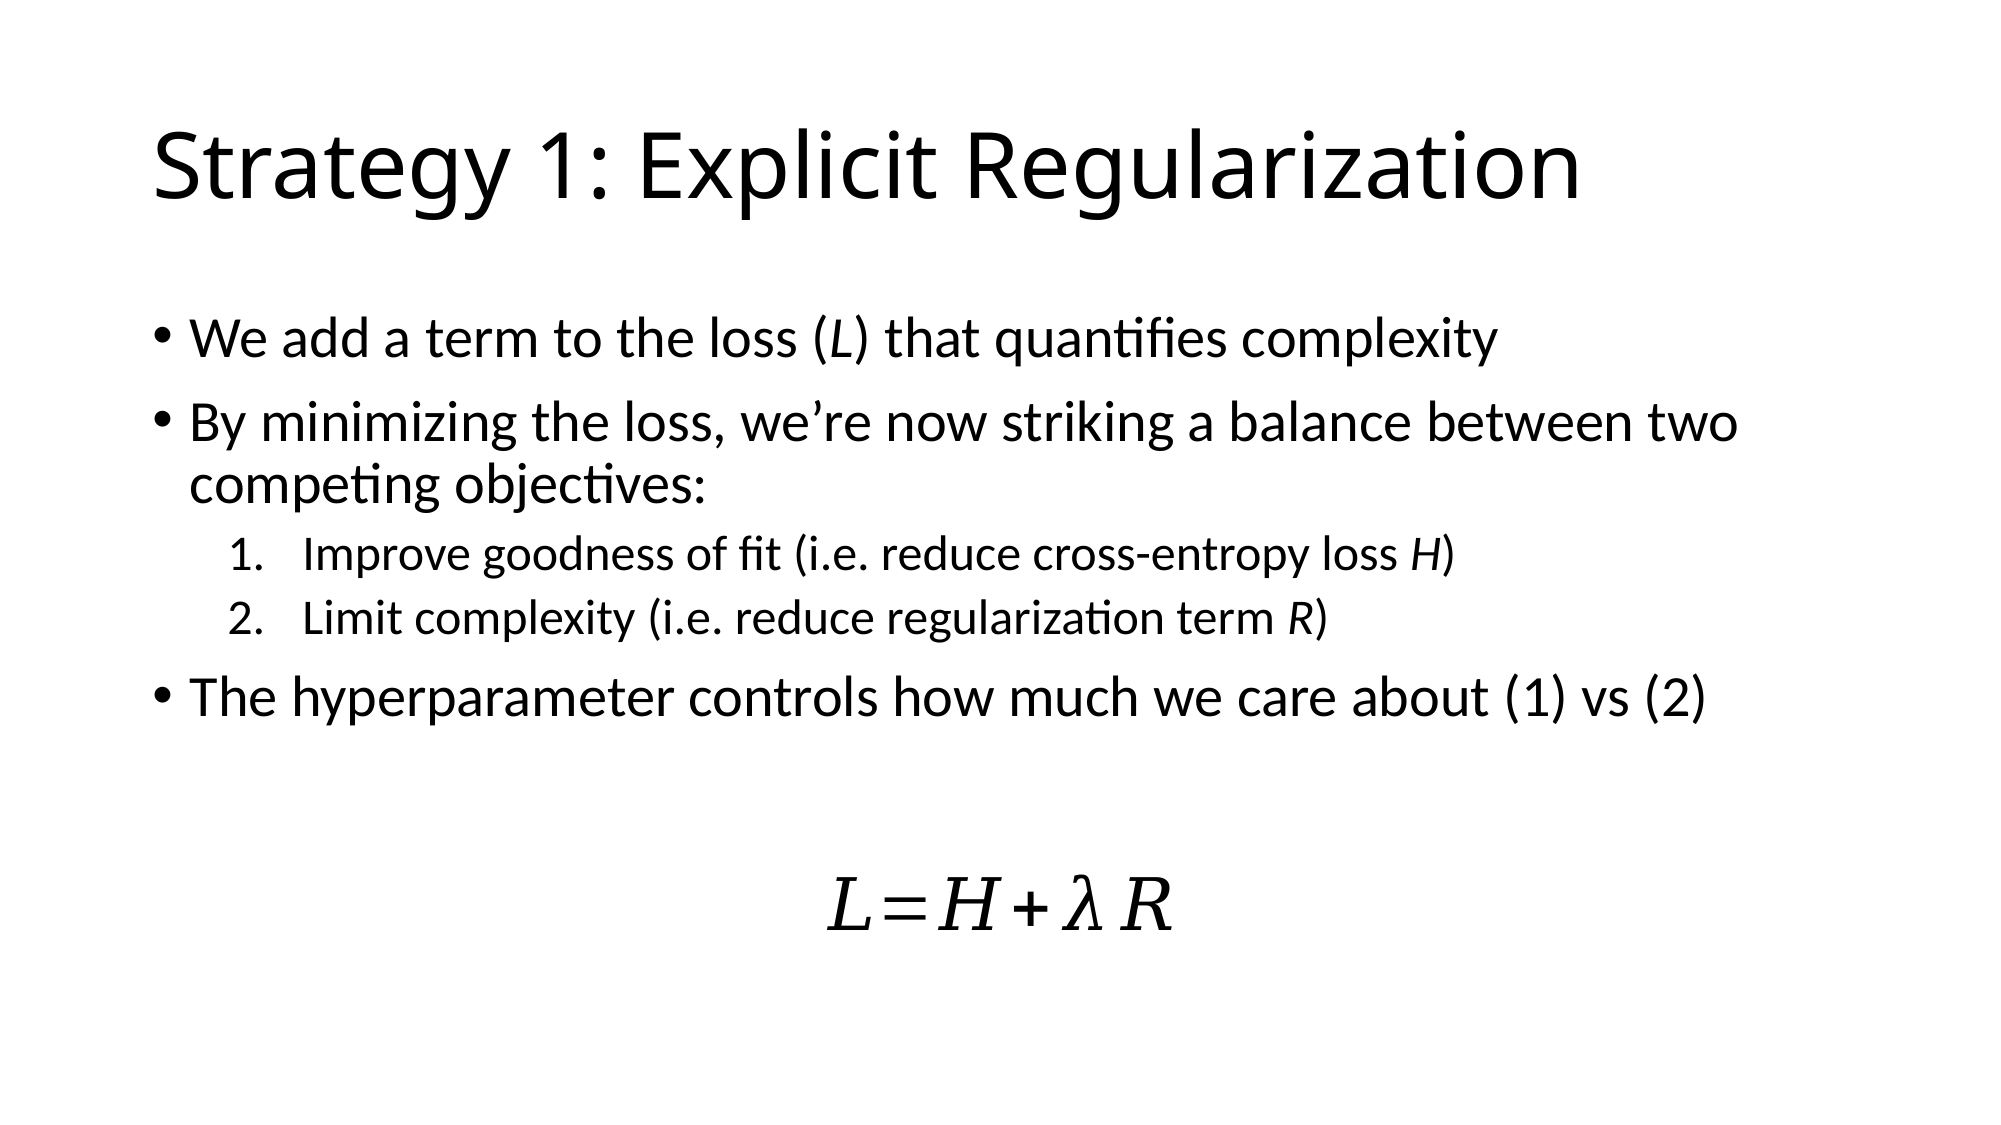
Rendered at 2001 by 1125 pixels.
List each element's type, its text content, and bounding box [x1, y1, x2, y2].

title Strategy 1: Explicit Regularization [137, 59, 1863, 278]
